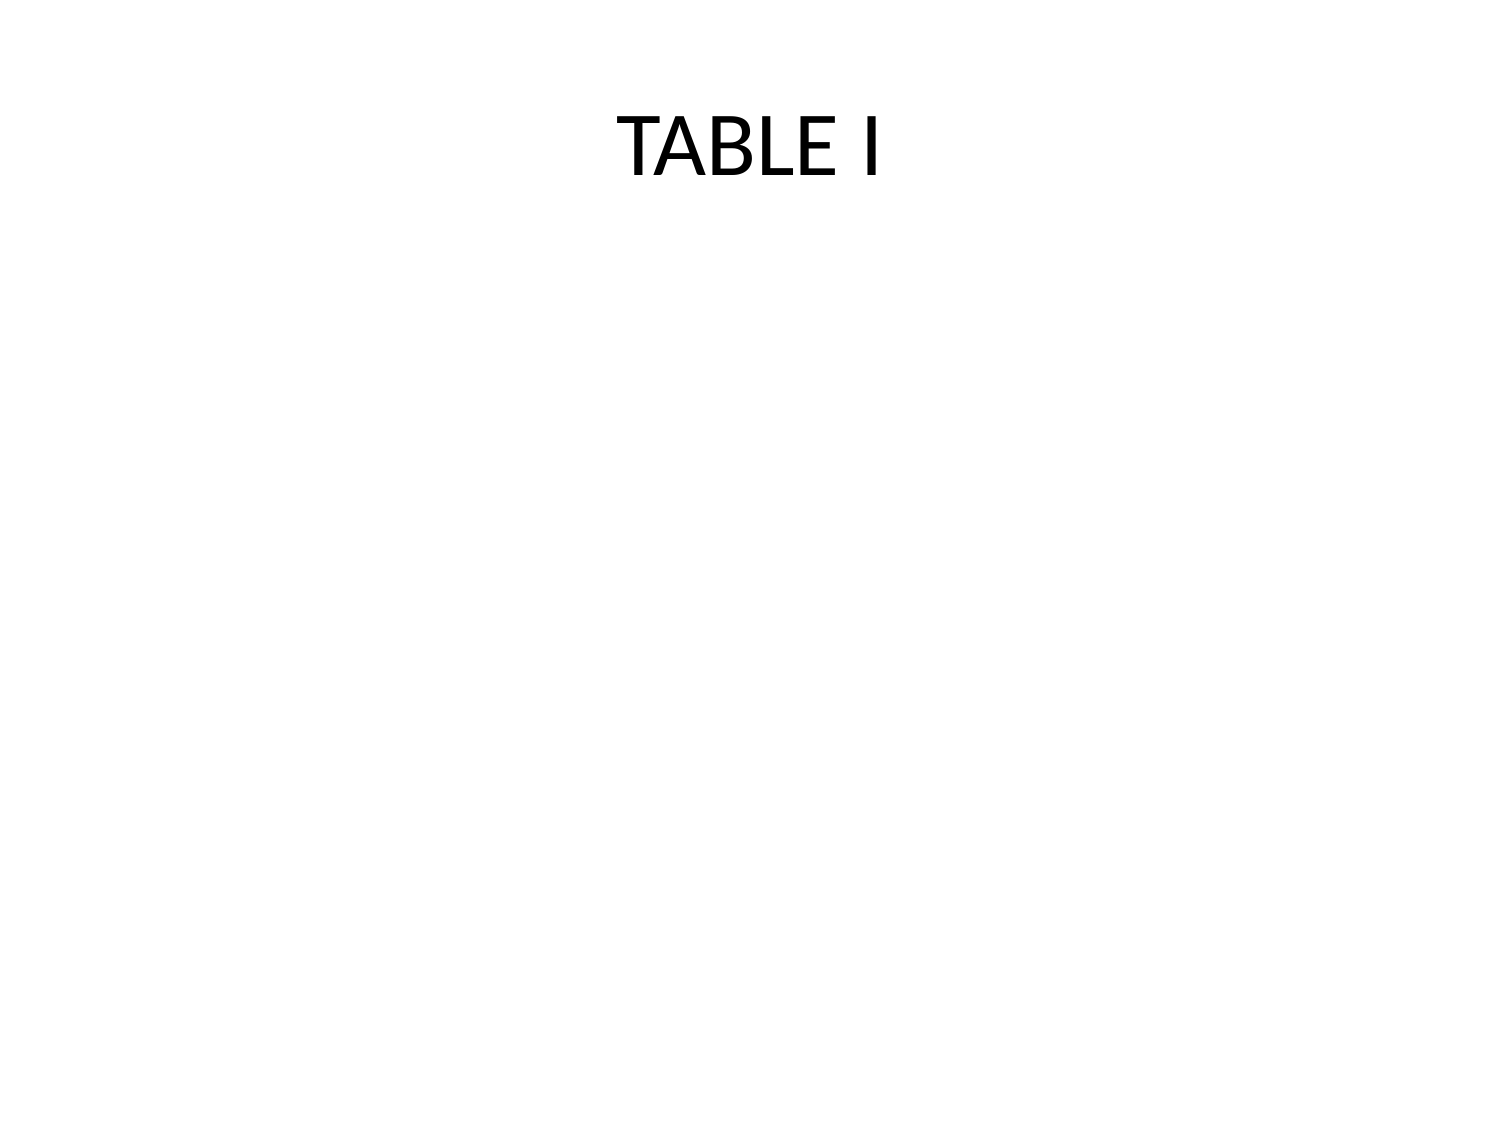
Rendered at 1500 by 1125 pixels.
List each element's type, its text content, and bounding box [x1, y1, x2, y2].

title TABLE I [75, 45, 1425, 233]
